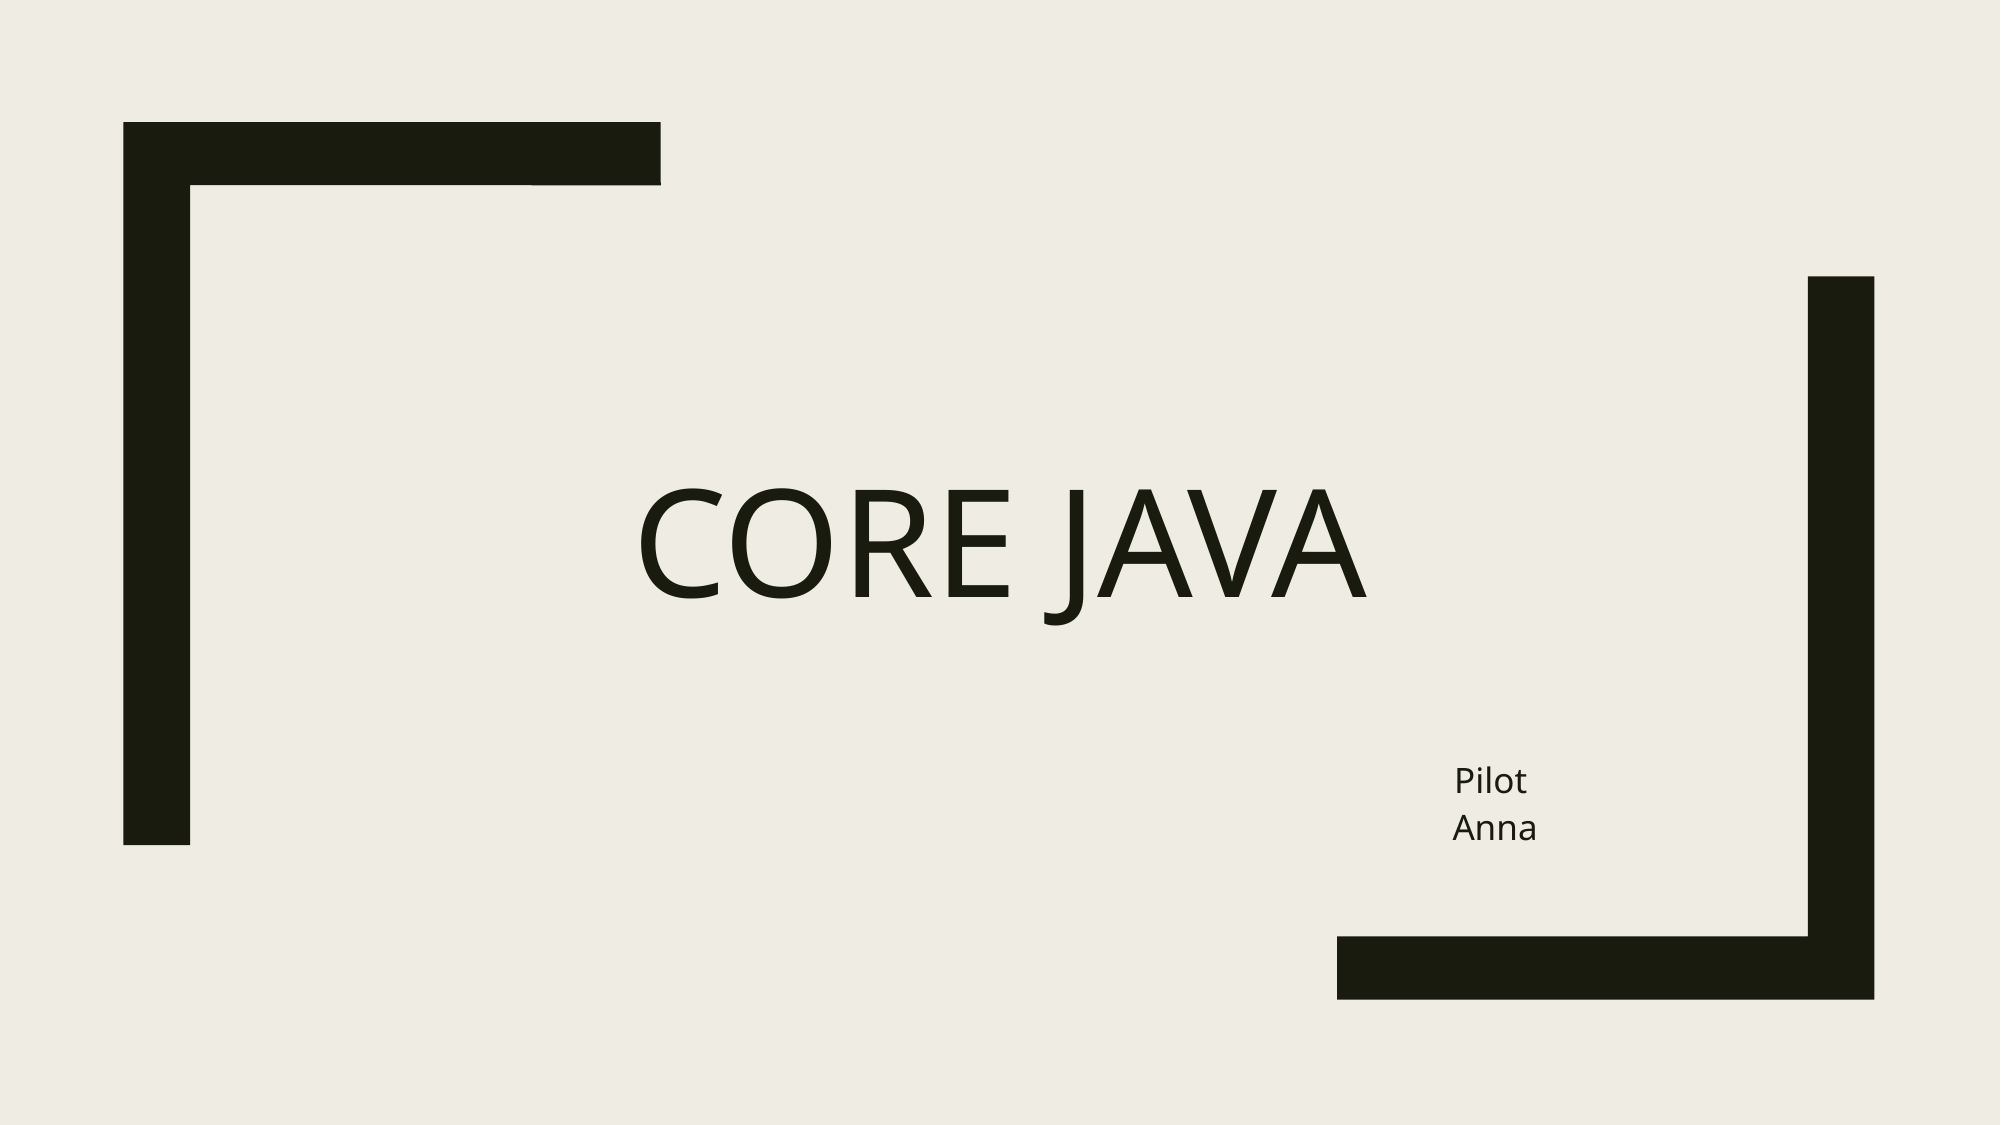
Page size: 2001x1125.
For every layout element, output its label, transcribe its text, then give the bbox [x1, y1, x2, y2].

title Core Java [314, 293, 1686, 638]
subtitle Pilot Anna [1149, 745, 1841, 856]
